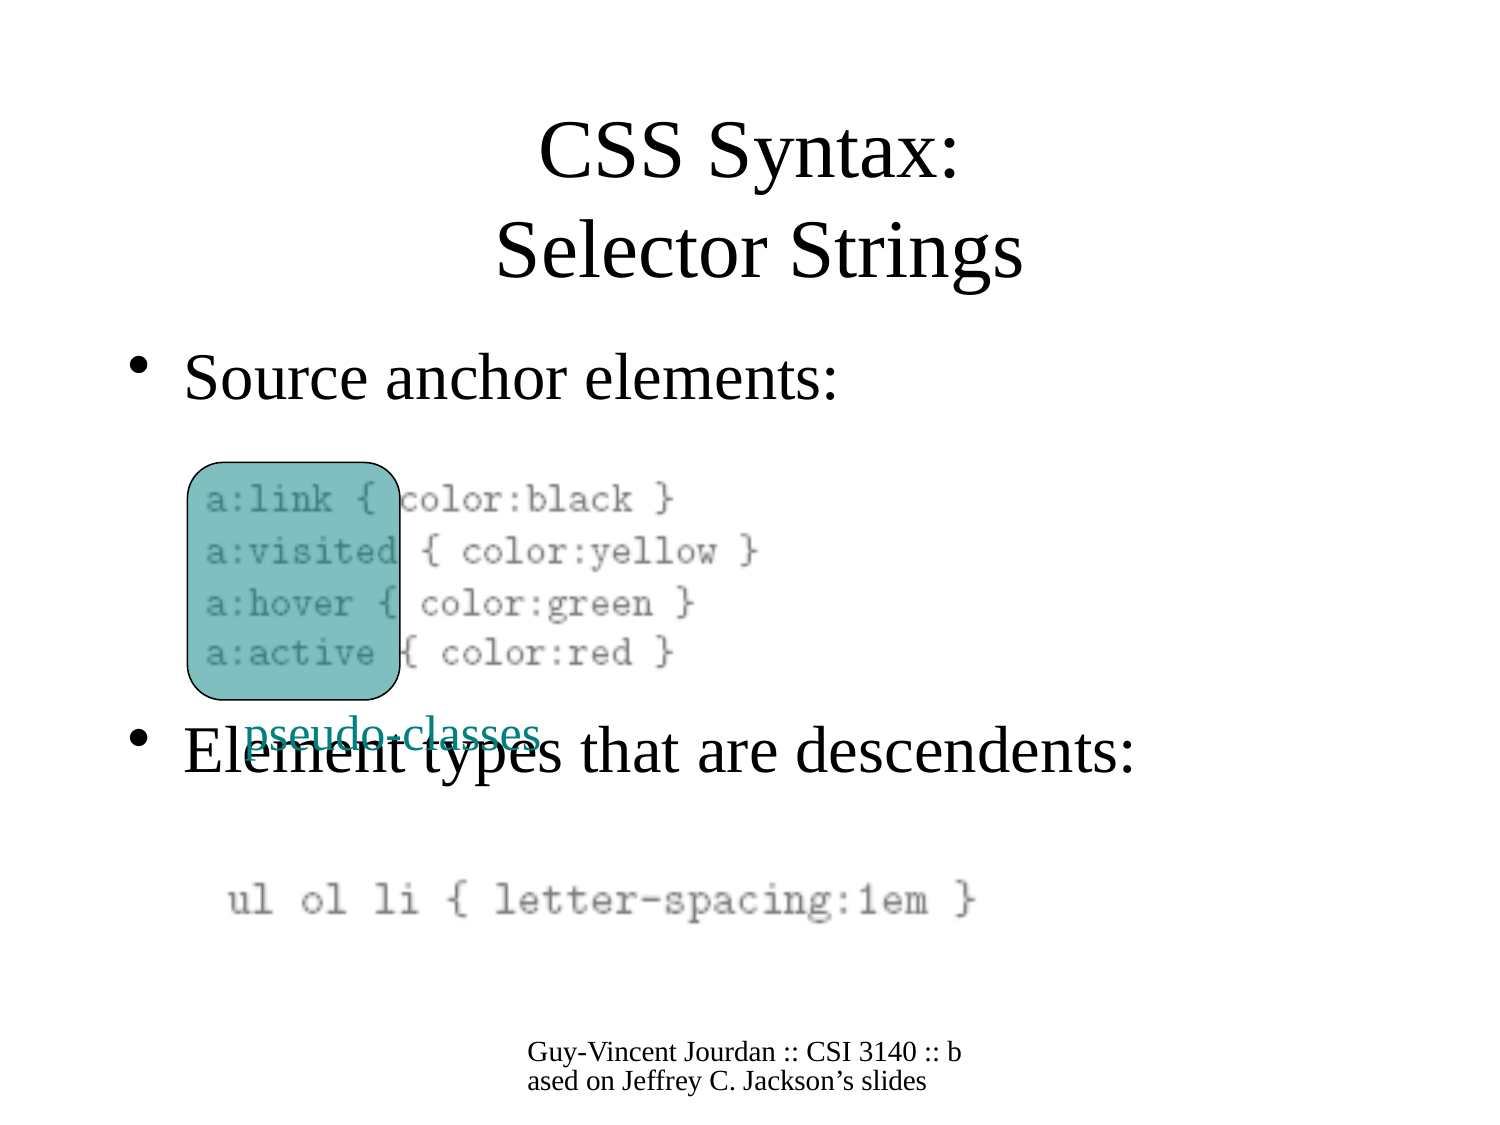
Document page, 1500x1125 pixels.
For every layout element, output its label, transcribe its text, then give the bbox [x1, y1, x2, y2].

text_box pseudo-classes [229, 693, 557, 769]
footer Guy-Vincent Jourdan :: CSI 3140 :: based on Jeffrey C. Jackson’s slides [512, 1024, 988, 1101]
list Source anchor elements: Element types that are descendents: [112, 324, 1388, 1001]
text_box [199, 691, 388, 700]
title CSS Syntax: Selector Strings [112, 99, 1388, 288]
text_box [197, 462, 390, 473]
picture [212, 862, 988, 940]
picture [187, 474, 773, 683]
